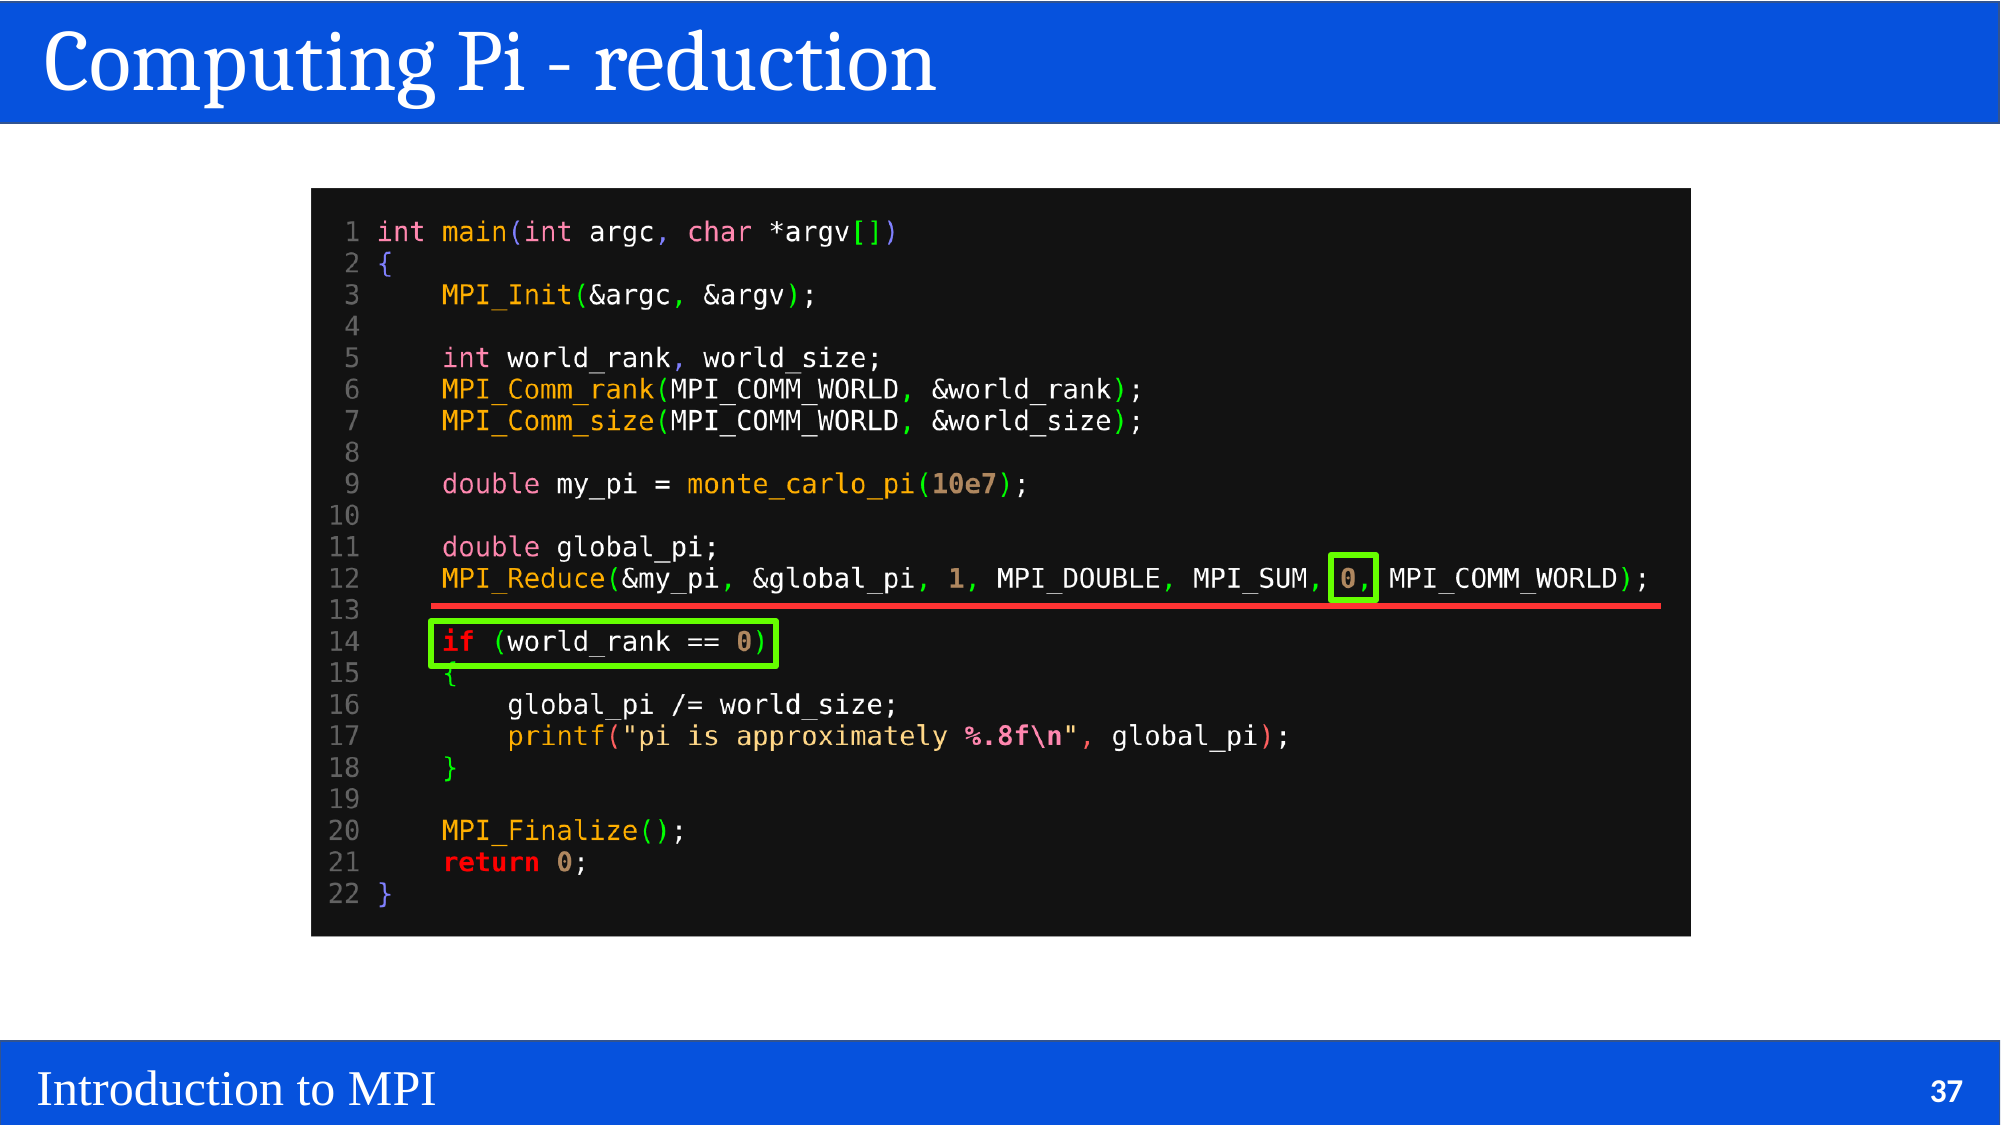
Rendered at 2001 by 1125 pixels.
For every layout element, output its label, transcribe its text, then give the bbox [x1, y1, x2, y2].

title Computing Pi - reduction [29, 7, 1755, 118]
picture [309, 188, 1691, 937]
slide_number 37 [1906, 1058, 1979, 1119]
